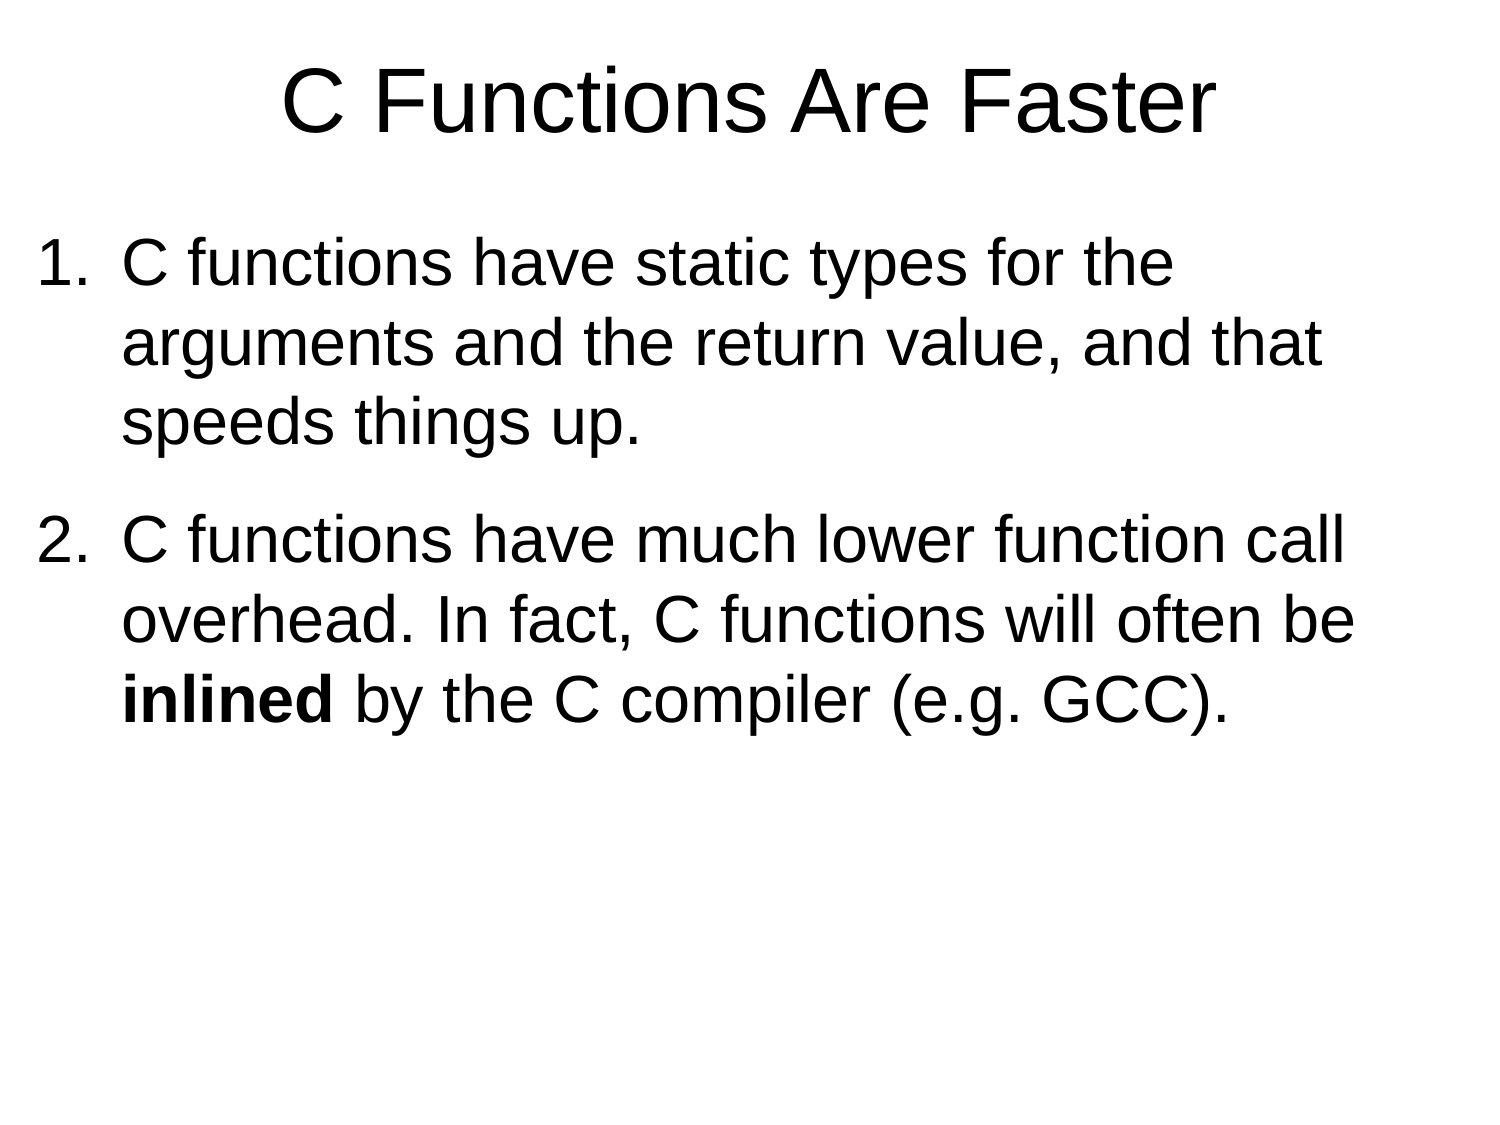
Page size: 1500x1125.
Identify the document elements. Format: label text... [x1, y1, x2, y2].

title C Functions Are Faster [75, 1, 1425, 190]
list C functions have static types for the arguments and the return value, and that speeds things up. C functions have much lower function call overhead. In fact, C functions will often be inlined by the C compiler (e.g. GCC). [21, 210, 1478, 1100]
